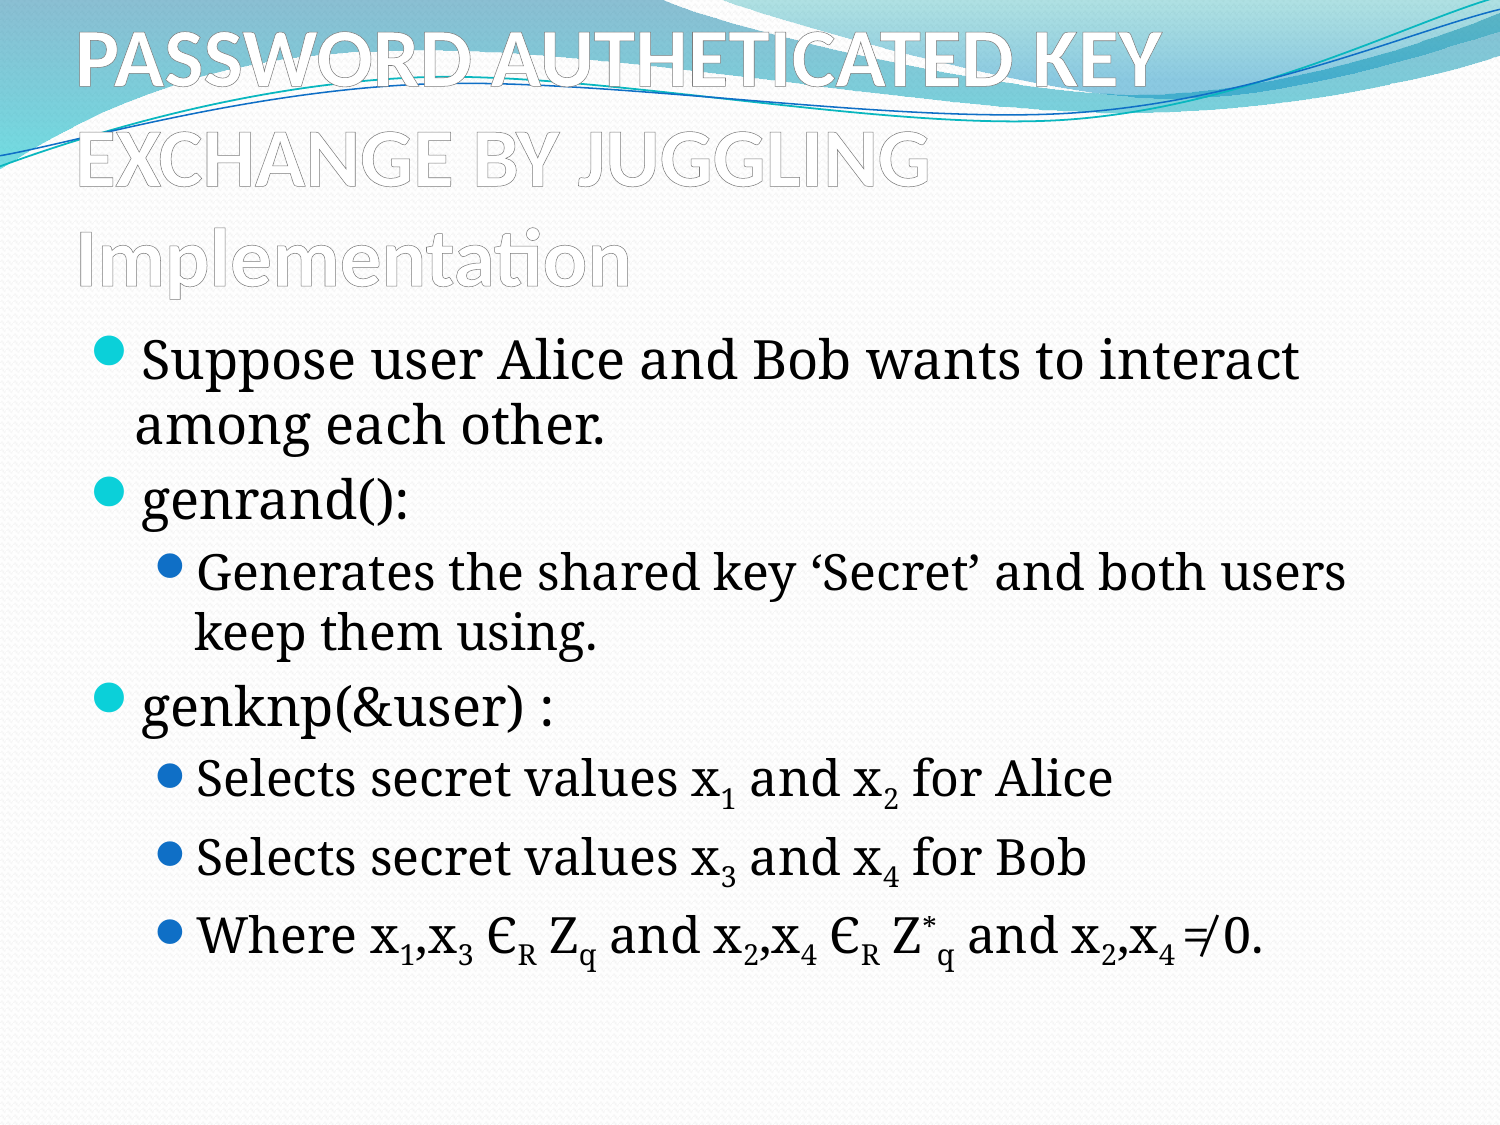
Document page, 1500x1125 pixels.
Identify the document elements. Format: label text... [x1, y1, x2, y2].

list Suppose user Alice and Bob wants to interact among each other. genrand(): Generates the shared key ‘Secret’ and both users keep them using. genknp(&user) : Selects secret values x1 and x2 for Alice Selects secret values x3 and x4 for Bob Where x1,x3 ЄR Zq and x2,x4 ЄR Z*q and x2,x4 ≠ 0. [75, 317, 1425, 1038]
title PASSWORD AUTHETICATED KEY EXCHANGE BY JUGGLING Implementation [75, 115, 1463, 303]
